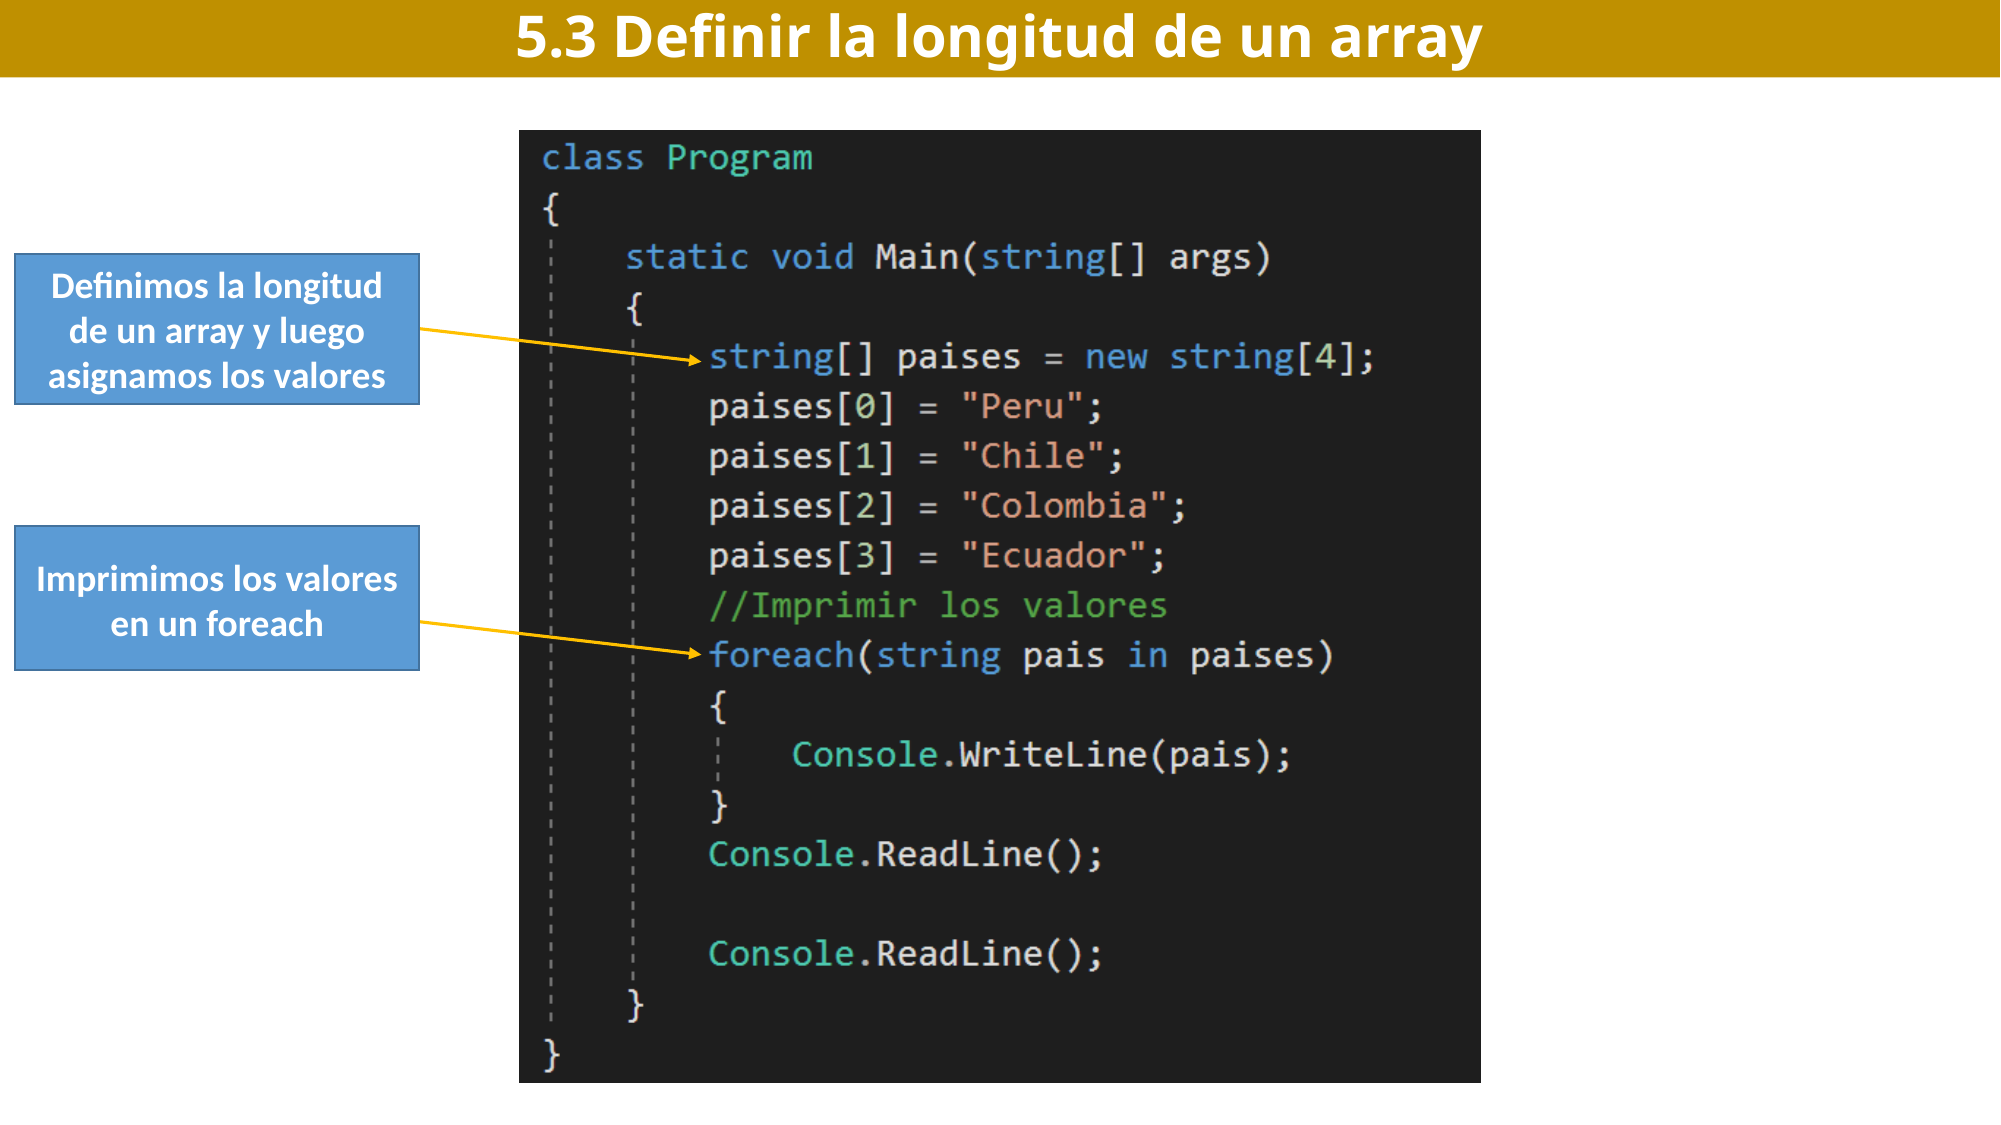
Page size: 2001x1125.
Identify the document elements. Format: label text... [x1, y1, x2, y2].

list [519, 130, 1481, 1083]
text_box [419, 328, 702, 362]
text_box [419, 621, 702, 655]
text_box Imprimimos los valores en un foreach [14, 525, 420, 671]
text_box Definimos la longitud de un array y luego asignamos los valores [14, 253, 420, 405]
text_box 5.3 Definir la longitud de un array [0, 0, 2000, 78]
